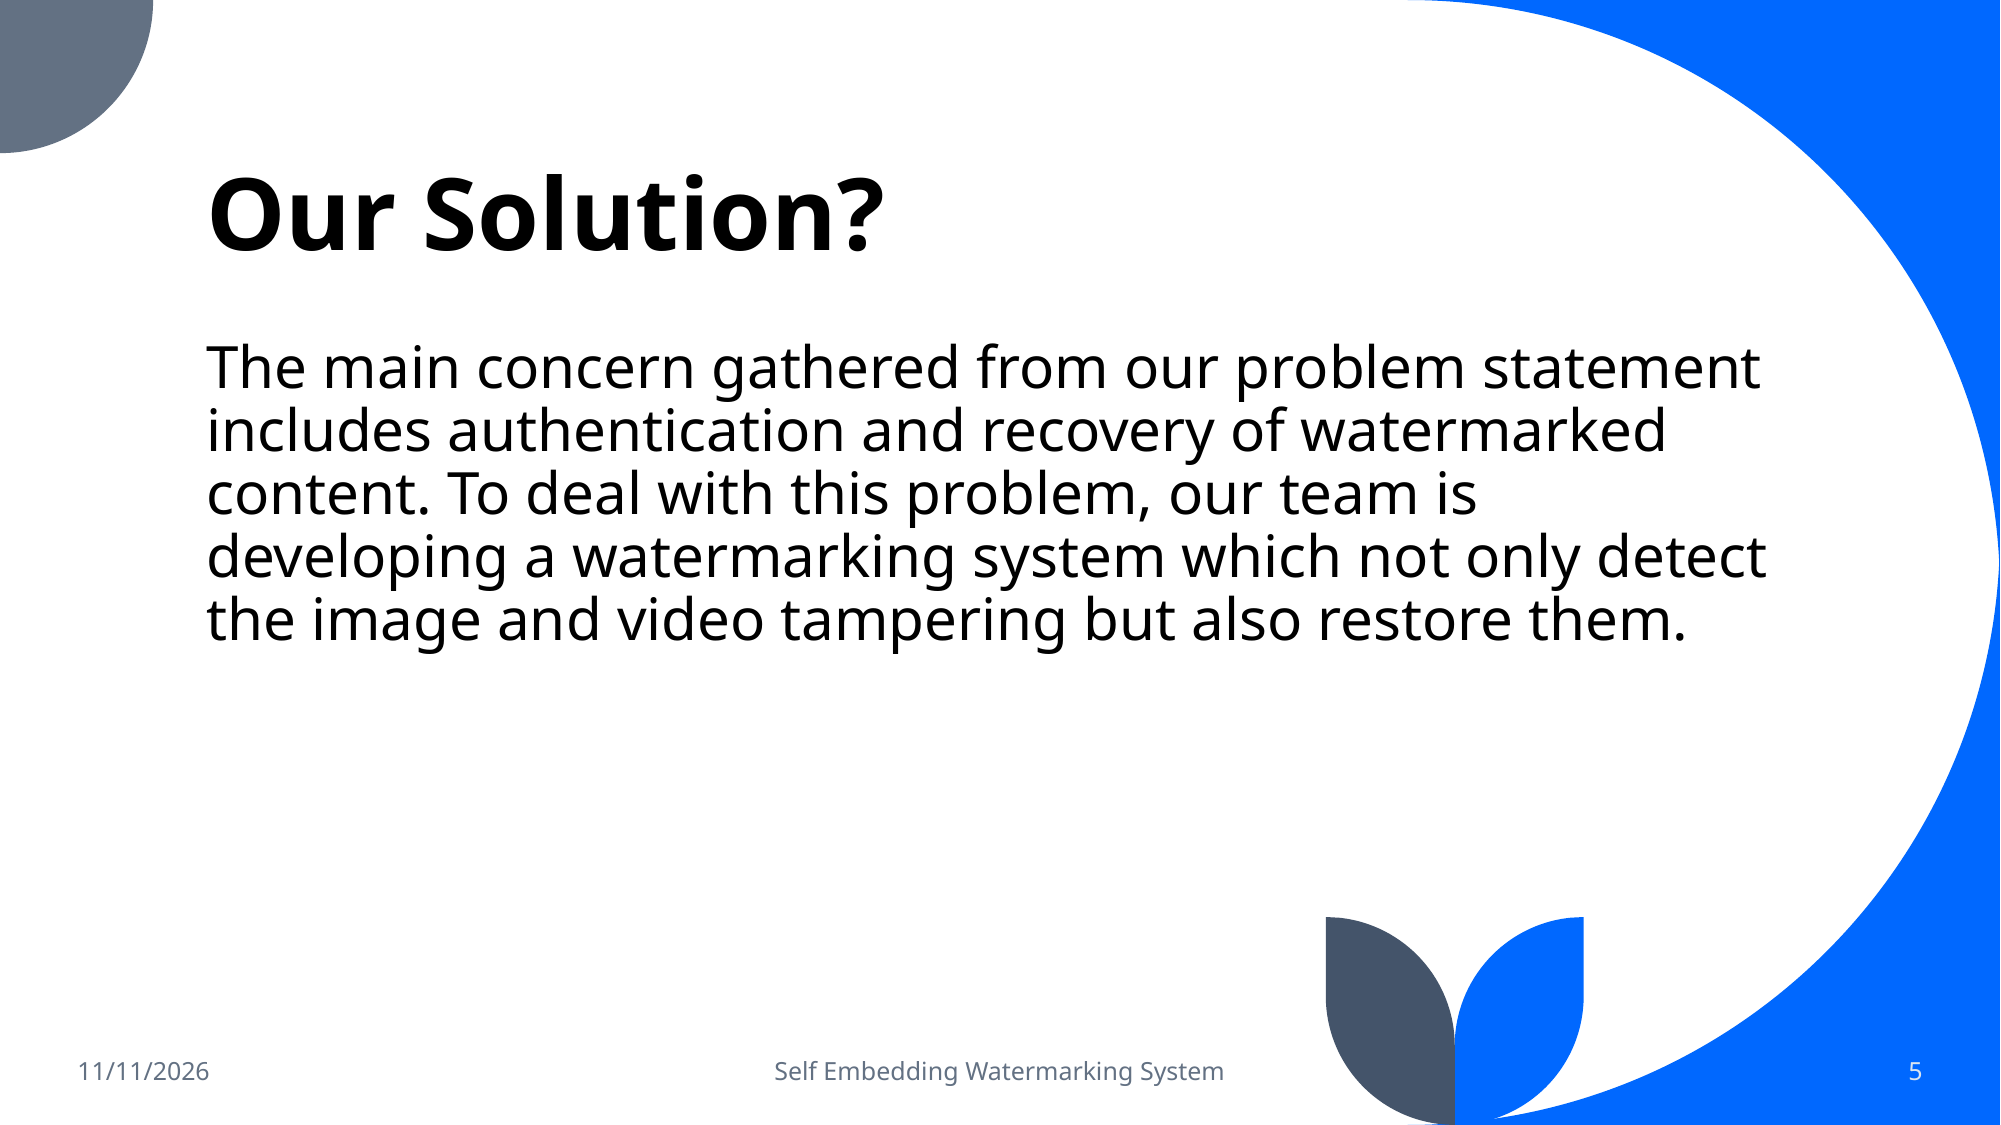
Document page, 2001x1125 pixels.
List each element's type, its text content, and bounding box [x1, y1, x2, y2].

slide_number 5 [1665, 1042, 1938, 1103]
title Our Solution? [191, 62, 1796, 280]
list The main concern gathered from our problem statement includes authentication and recovery of watermarked content. To deal with this problem, our team is developing a watermarking system which not only detect the image and video tampering but also restore them. [191, 330, 1796, 884]
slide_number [62, 1042, 513, 1103]
footer Self Embedding Watermarking System [662, 1042, 1338, 1103]
